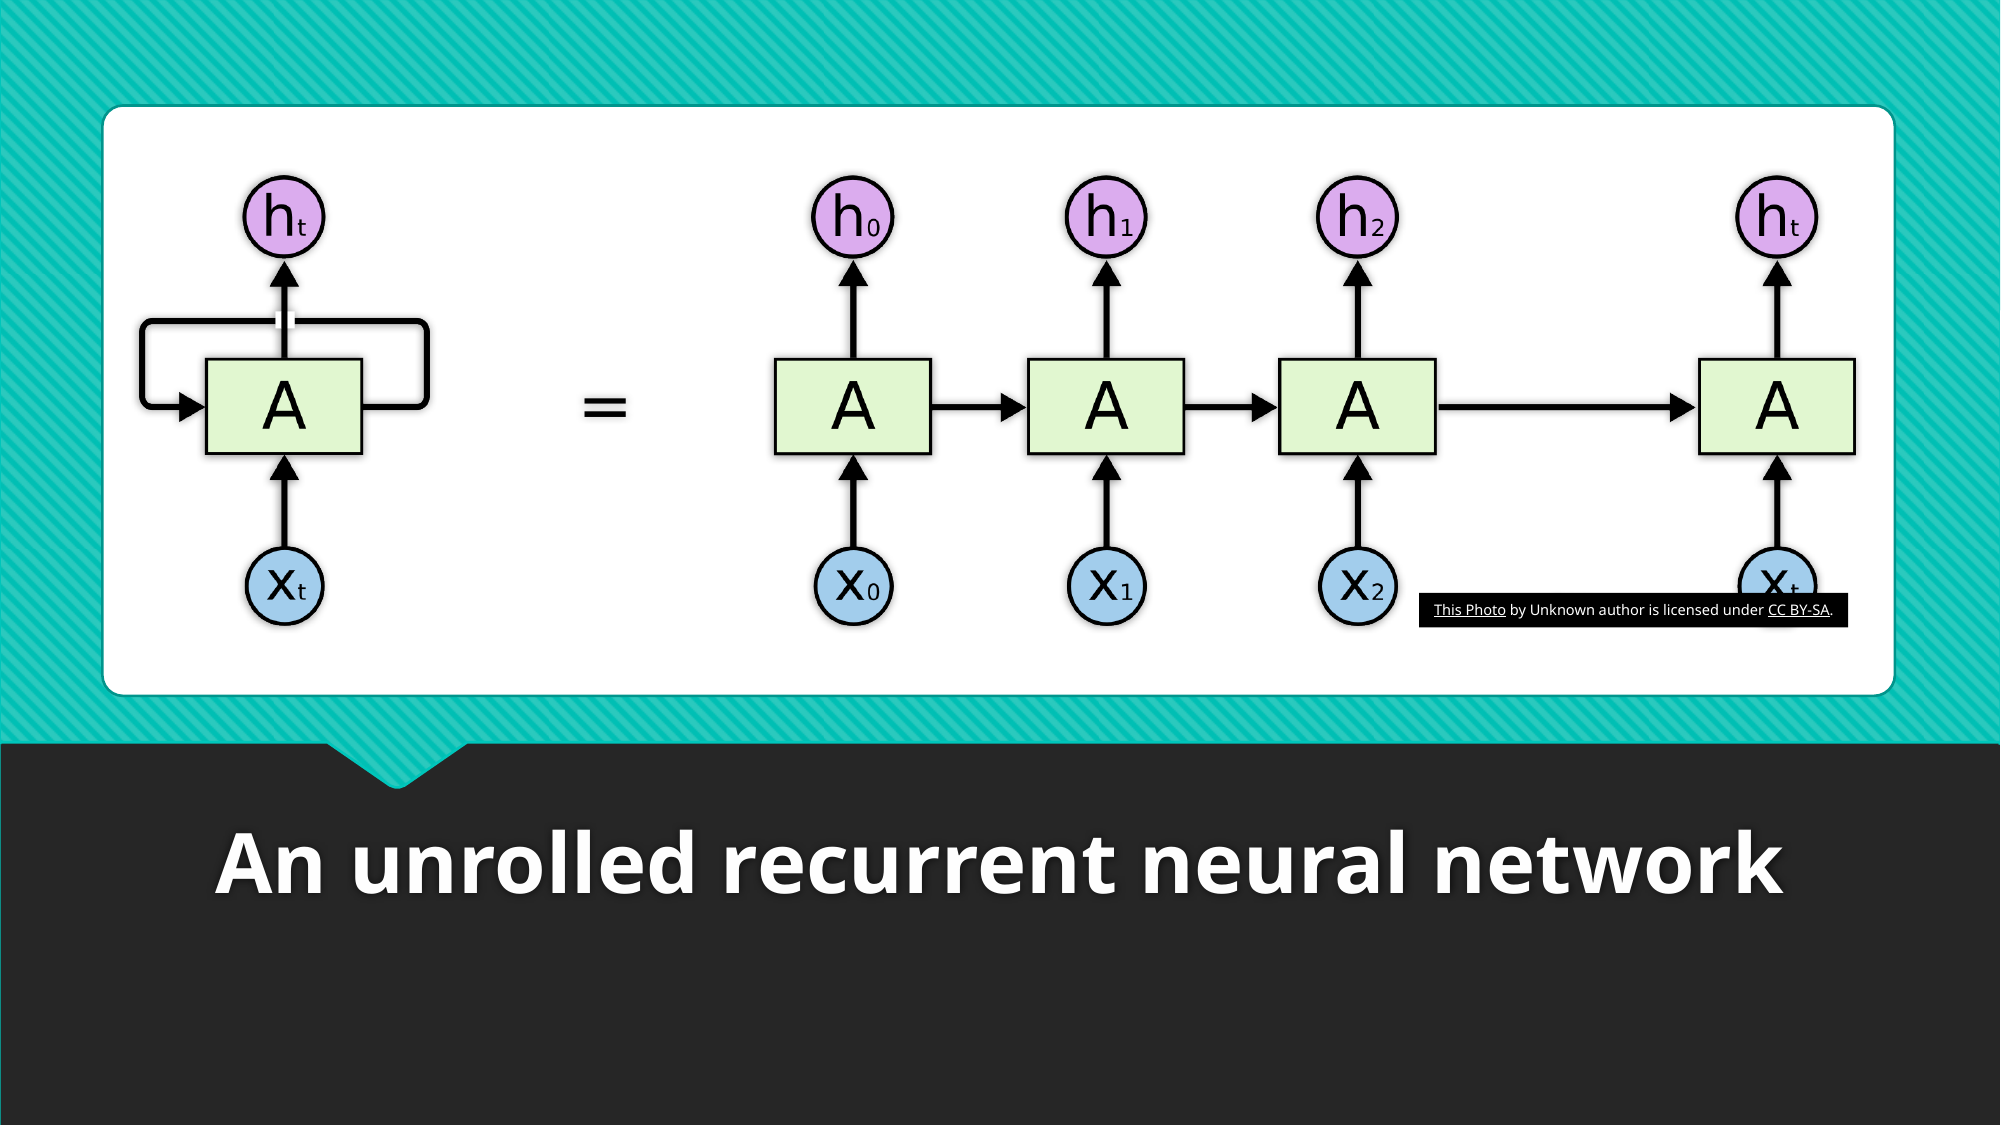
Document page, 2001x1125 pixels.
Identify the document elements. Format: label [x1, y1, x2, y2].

list [138, 175, 1856, 627]
text_box [0, 0, 2000, 742]
text_box [0, 742, 2000, 1125]
text_box [101, 104, 1897, 698]
